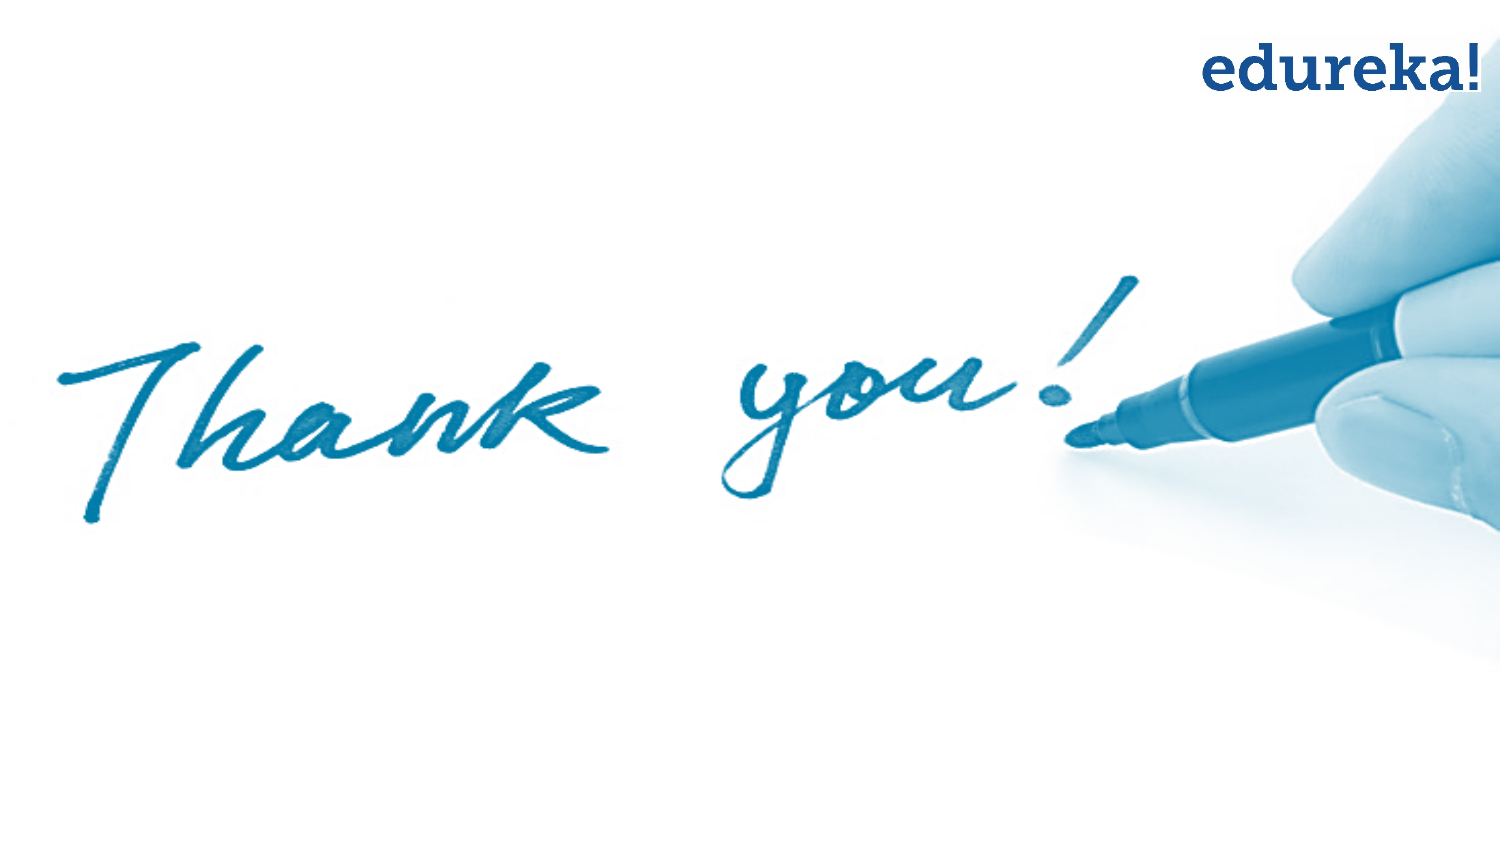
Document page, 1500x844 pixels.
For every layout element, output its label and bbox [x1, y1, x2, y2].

picture [1200, 34, 1482, 92]
